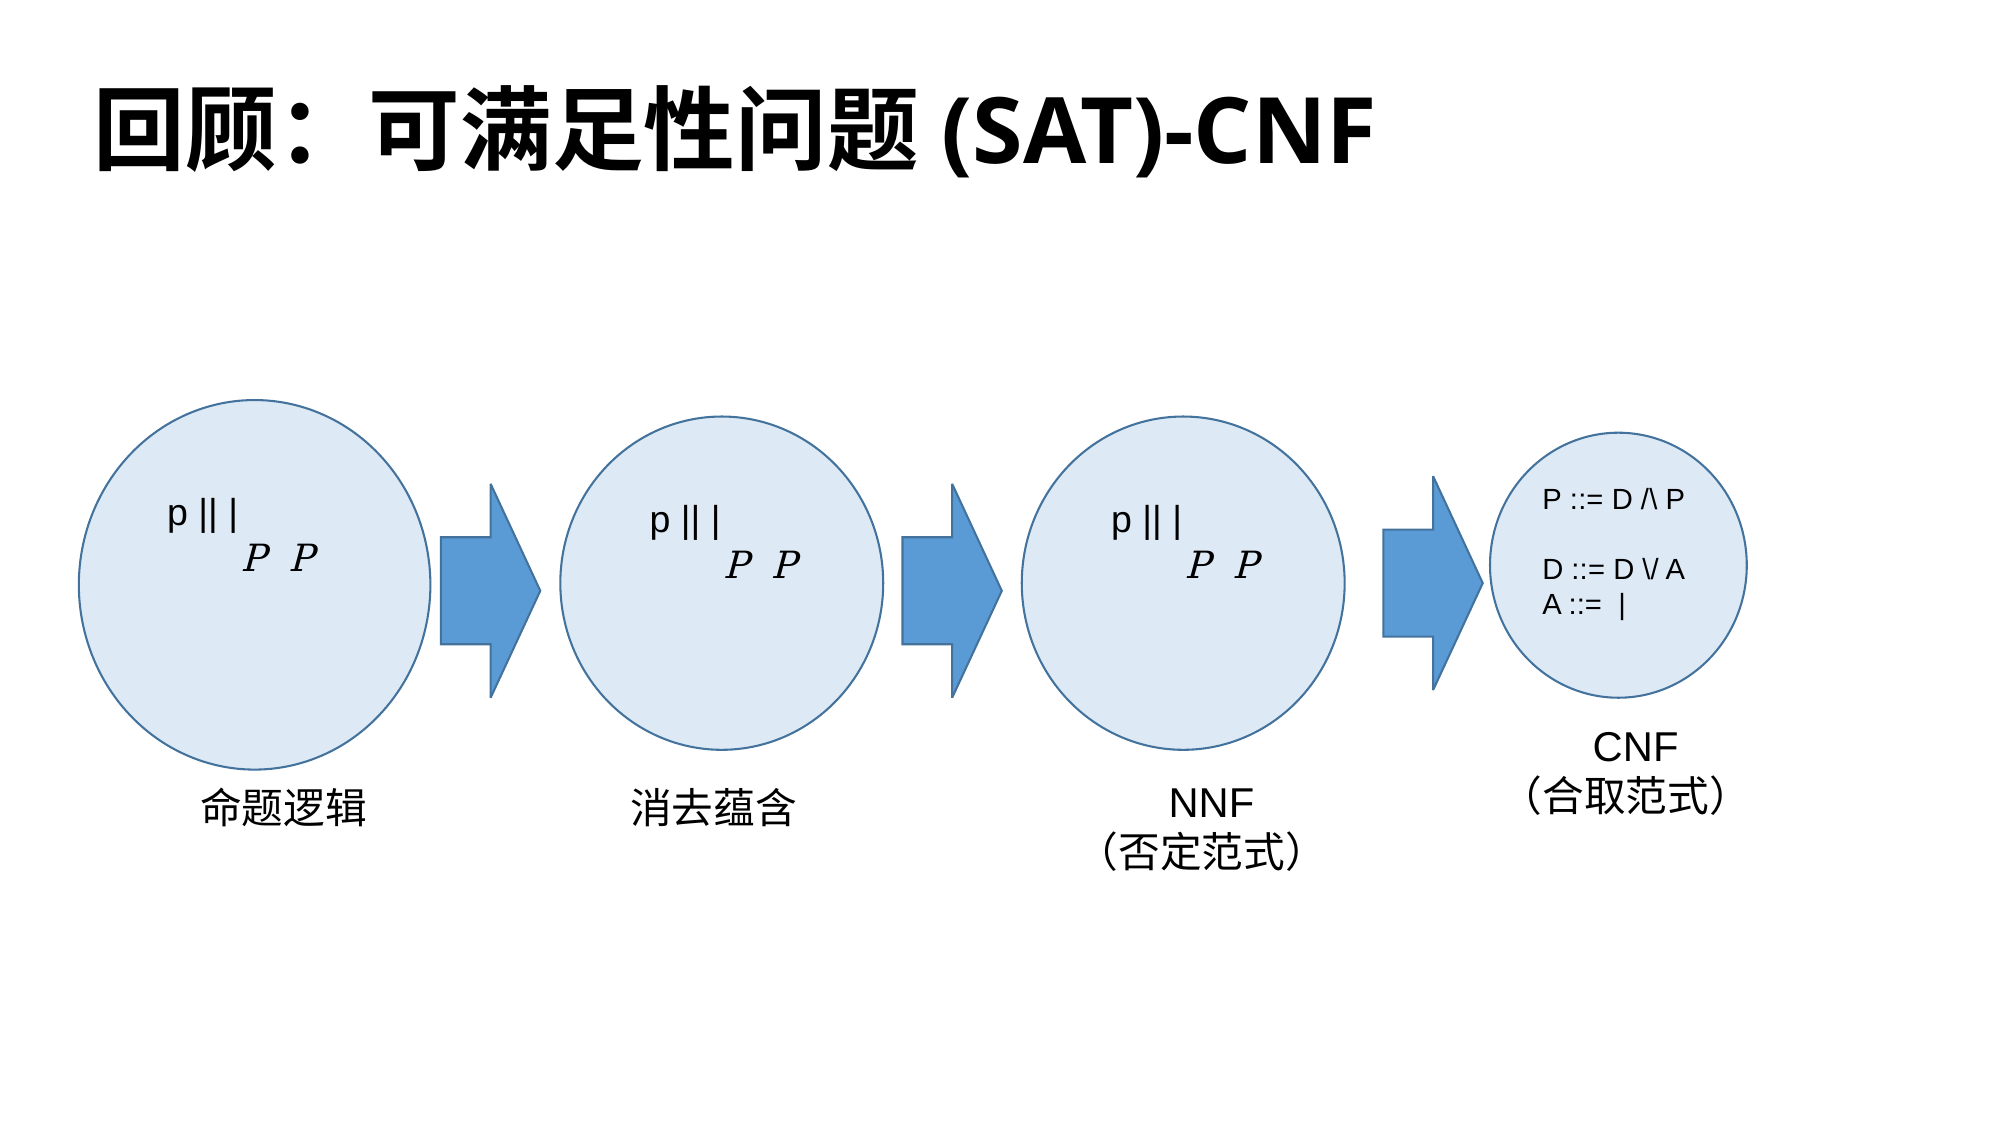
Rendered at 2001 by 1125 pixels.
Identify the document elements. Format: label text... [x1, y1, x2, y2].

text_box [439, 483, 542, 699]
text_box [1382, 475, 1484, 691]
text_box CNF（合取范式） [1485, 712, 1769, 827]
text_box [1020, 415, 1346, 751]
text_box [901, 483, 1003, 699]
title 回顾：可满足性问题(SAT)-CNF [78, 25, 1804, 243]
text_box [559, 415, 885, 751]
text_box [77, 399, 432, 771]
text_box NNF（否定范式） [1061, 768, 1345, 883]
text_box 命题逻辑 [138, 774, 422, 840]
